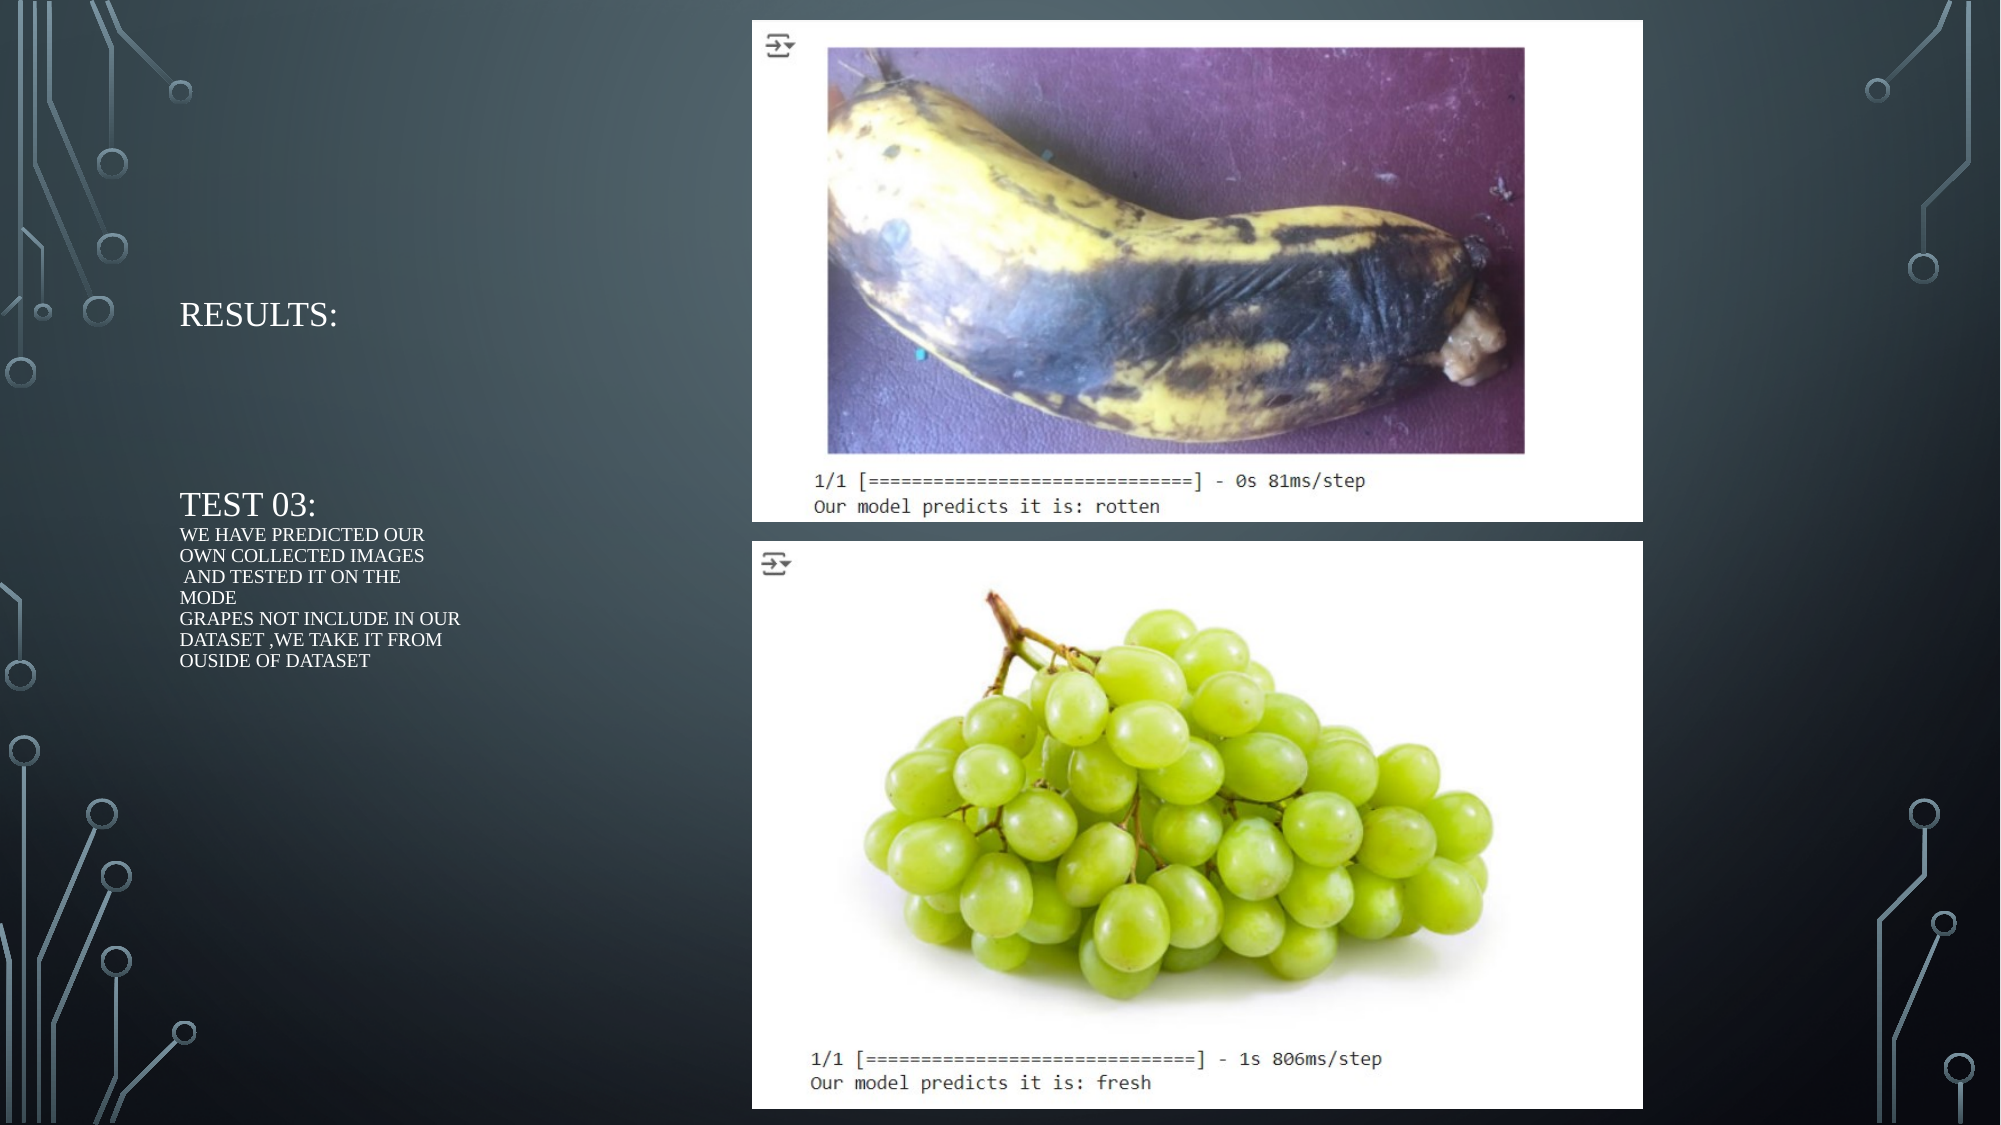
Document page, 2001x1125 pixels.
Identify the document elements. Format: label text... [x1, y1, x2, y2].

picture [752, 20, 1643, 522]
title Results: TEST 03: we have predicted our own collected images and tested it on the mode grapes not include in our dataset ,we take it from ouside of dataset [164, 20, 1811, 1090]
picture [752, 540, 1644, 1109]
